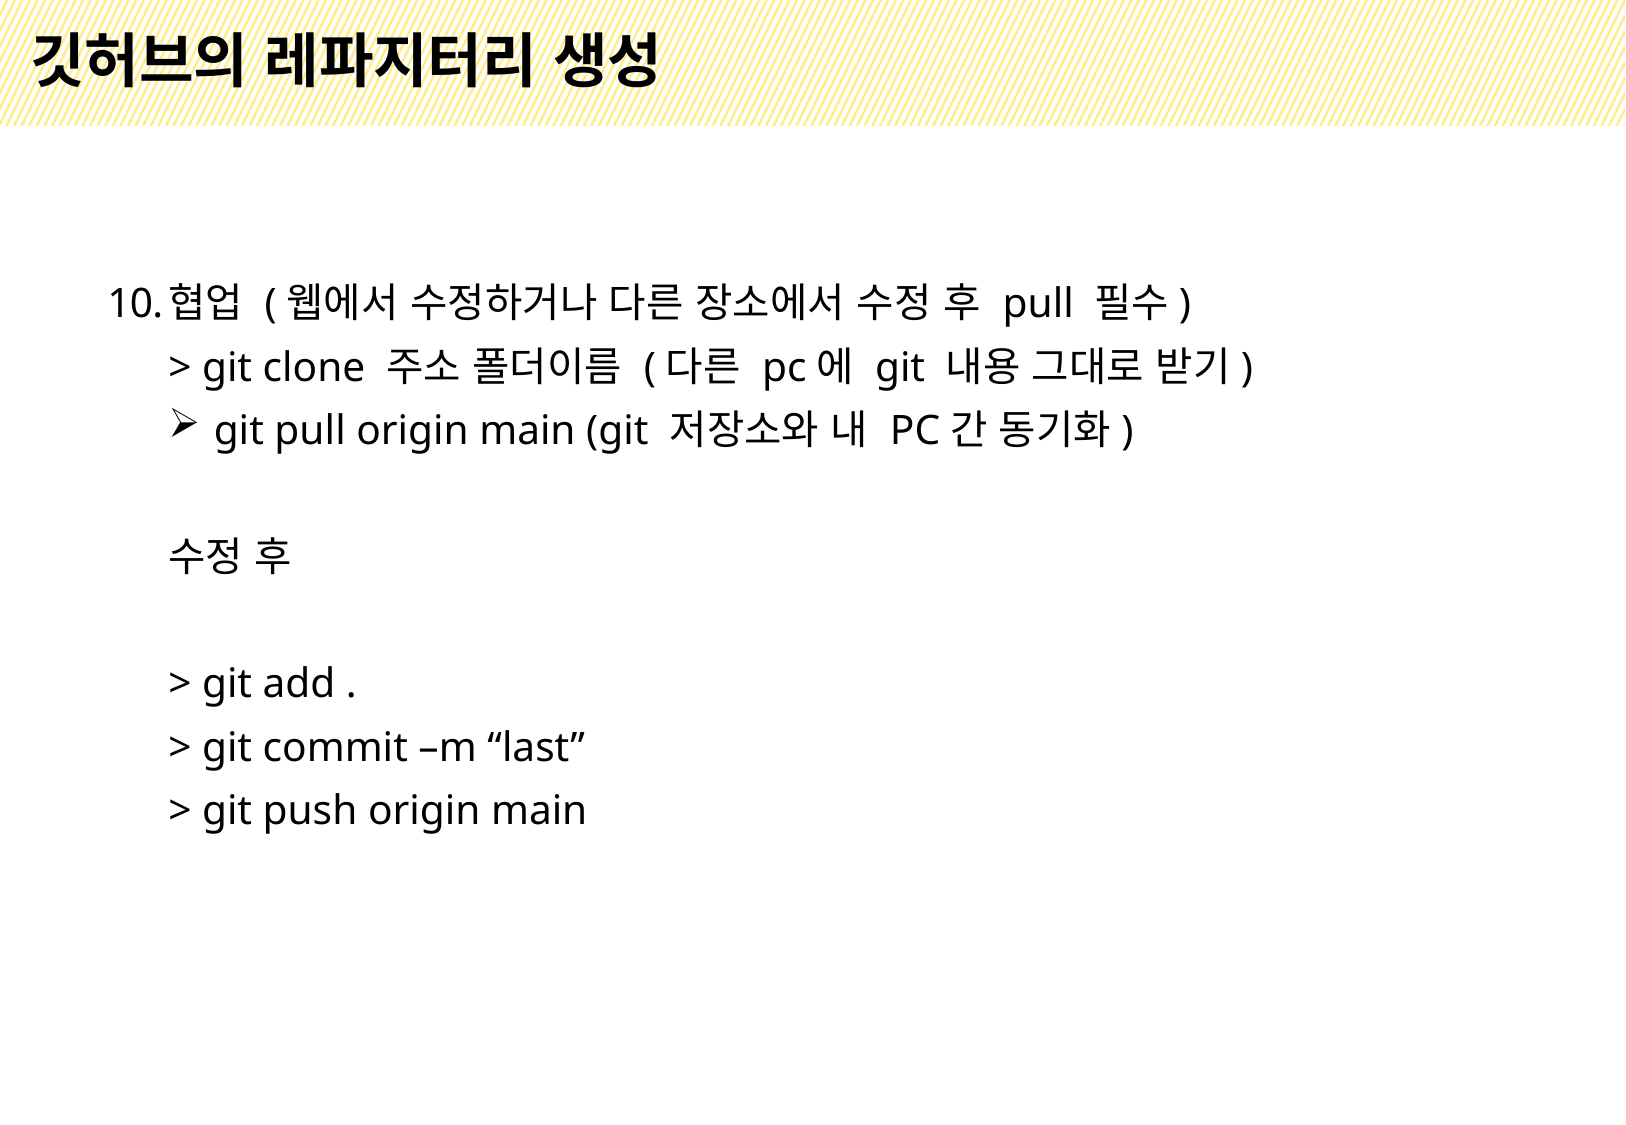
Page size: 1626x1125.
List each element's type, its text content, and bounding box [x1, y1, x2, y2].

picture [0, 0, 15, 126]
title 깃허브의 레파지터리 생성 [15, 0, 1478, 127]
picture [1478, 0, 1625, 126]
text_box 협업 (웹에서 수정하거나 다른 장소에서 수정 후 pull 필수) > git clone 주소 폴더이름 (다른 pc에 git 내용 그대로 받기) git pull origin main (git 저장소와 내 PC간 동기화) 수정 후 > git add . > git commit –m “last” > git push origin main [92, 255, 1514, 840]
